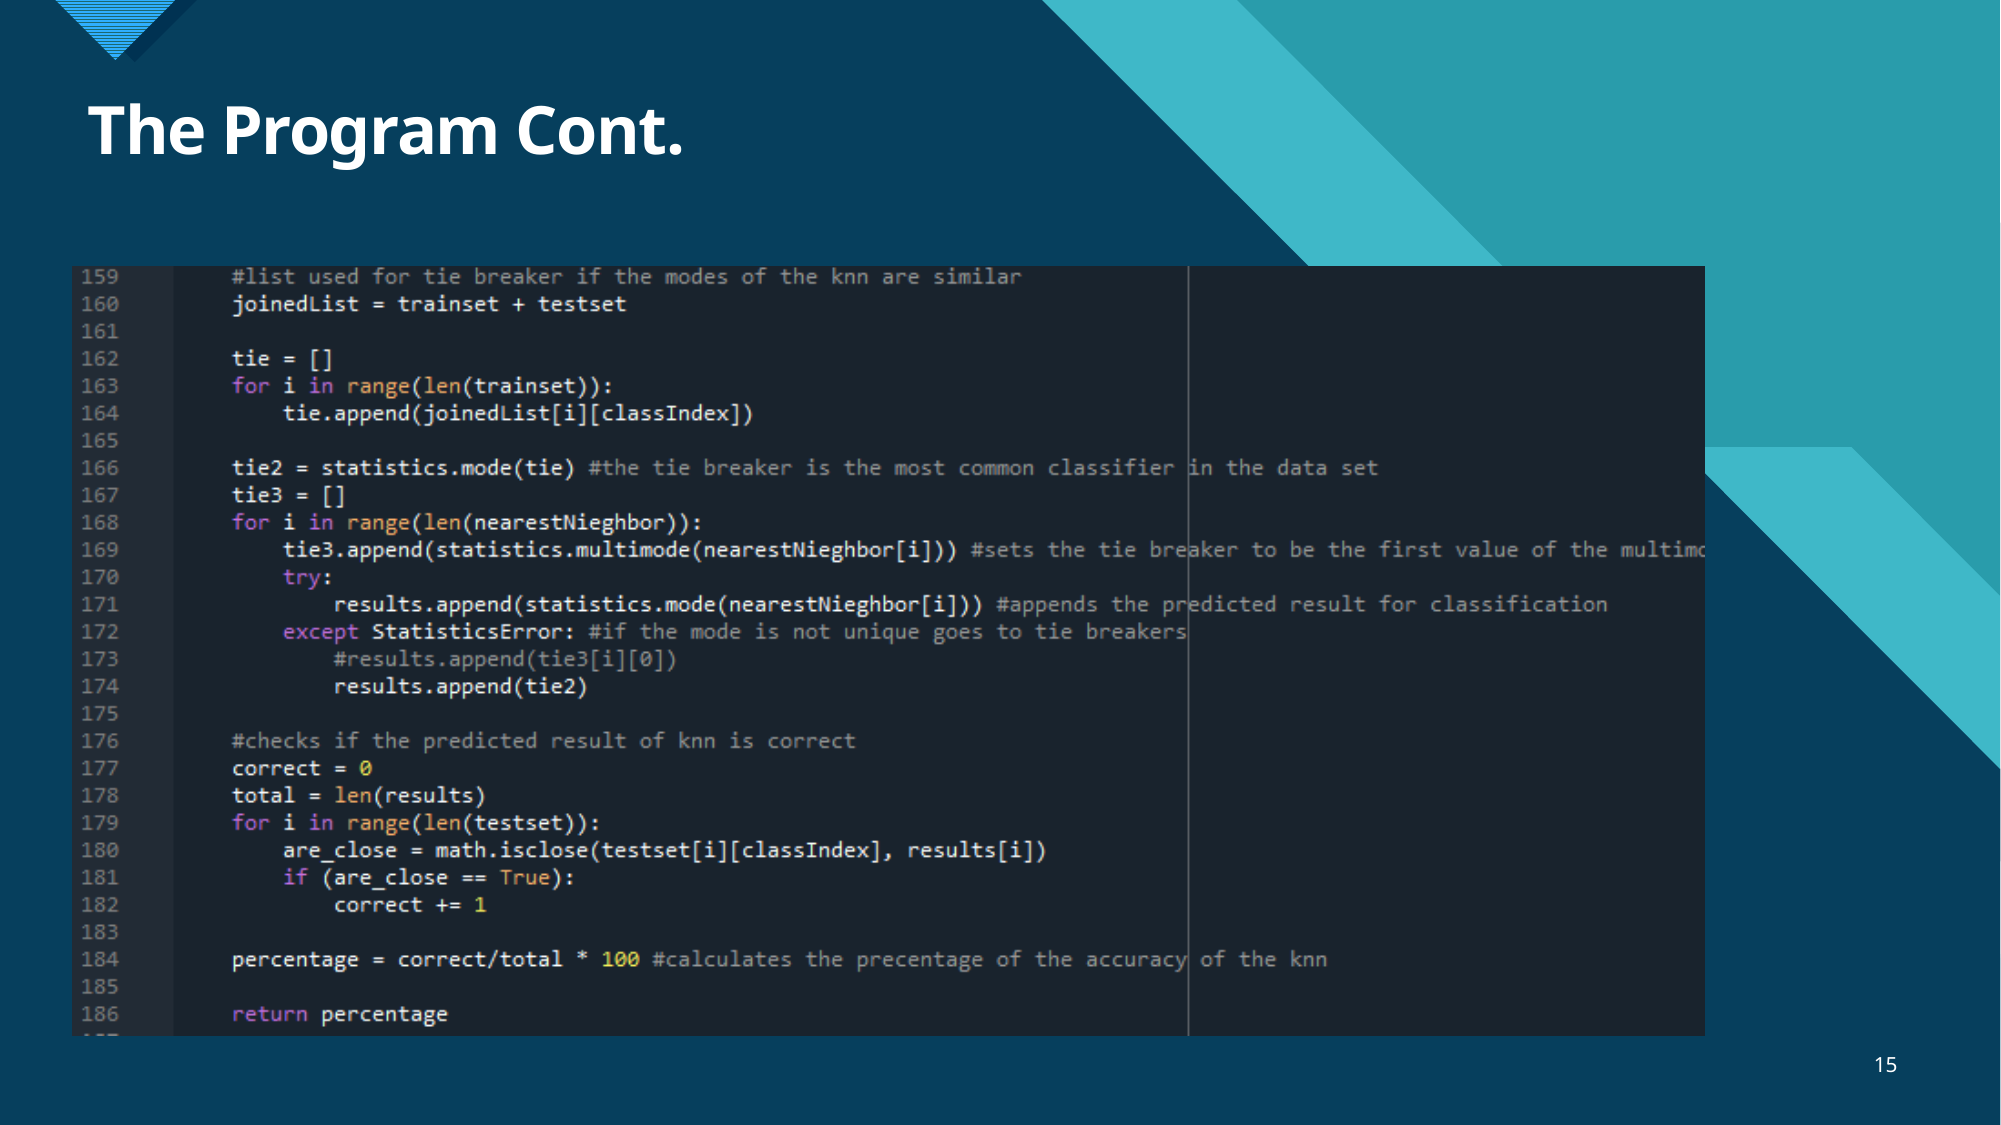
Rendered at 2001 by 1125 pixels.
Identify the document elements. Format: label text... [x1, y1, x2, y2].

slide_number 15 [1845, 1035, 1913, 1096]
picture [73, 265, 1705, 1035]
title The Program Cont. [72, 89, 1913, 177]
